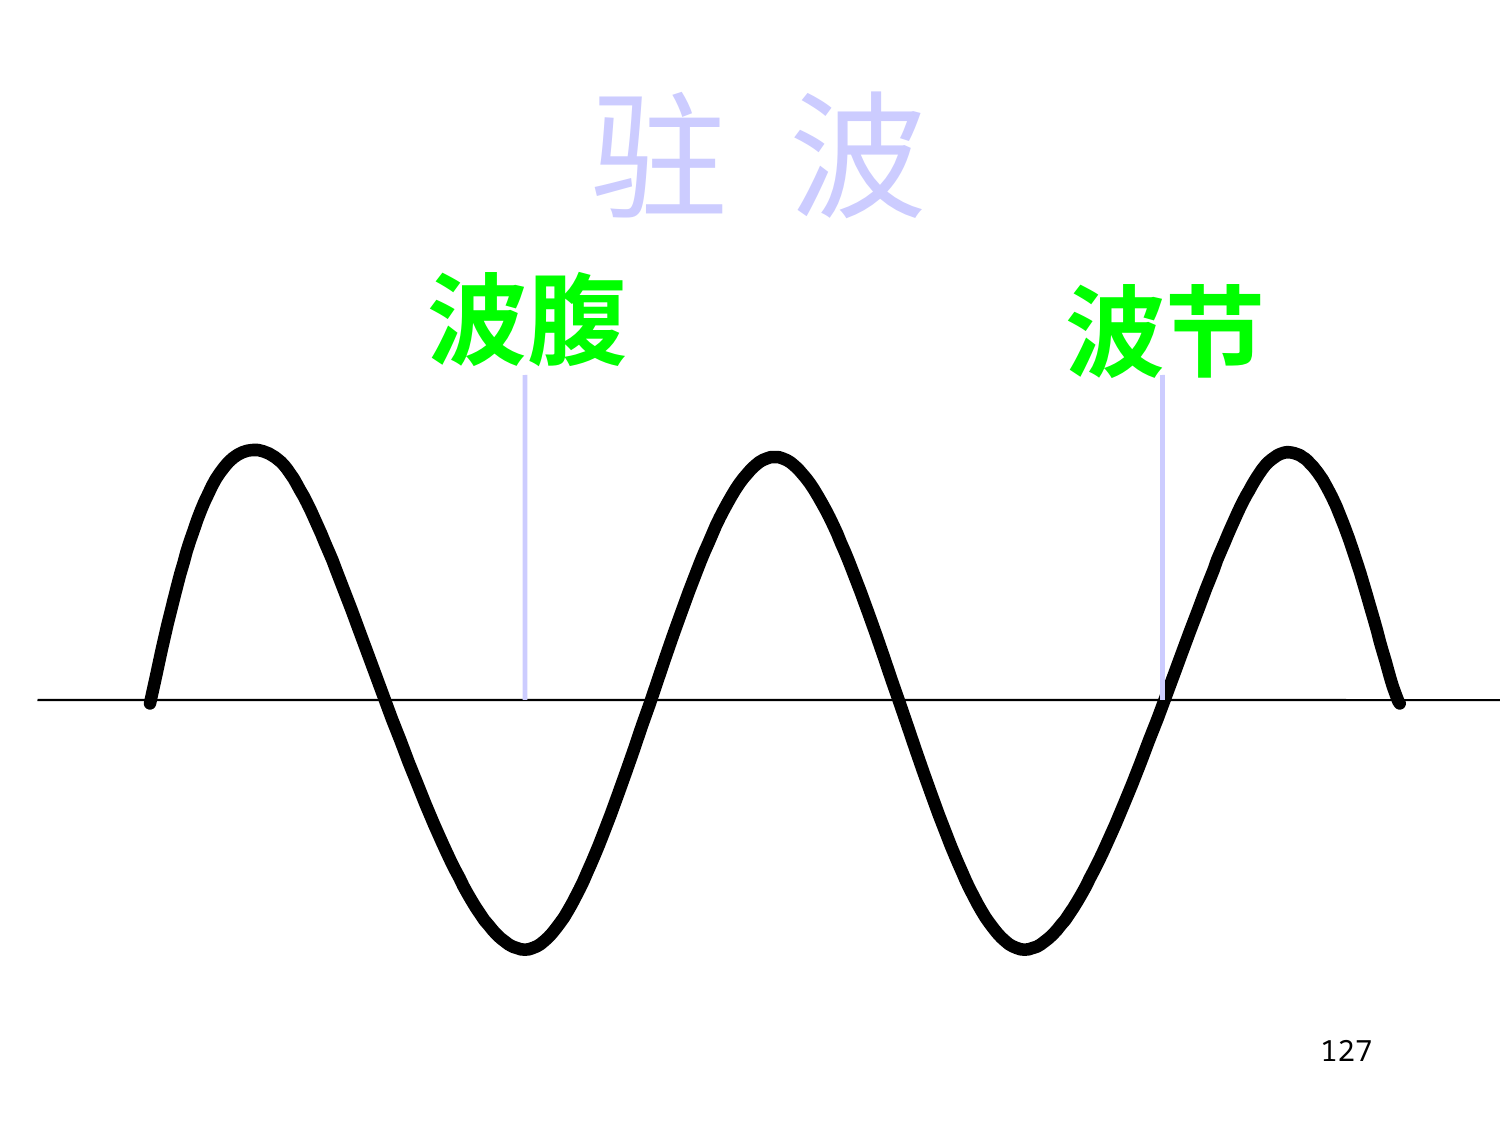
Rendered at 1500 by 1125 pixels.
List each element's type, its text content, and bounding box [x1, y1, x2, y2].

text_box 驻 波 [575, 62, 943, 243]
text_box 波节 [1050, 262, 1281, 398]
text_box 波腹 [412, 249, 643, 385]
text_box [150, 450, 1400, 950]
text_box [1074, 1024, 1388, 1100]
